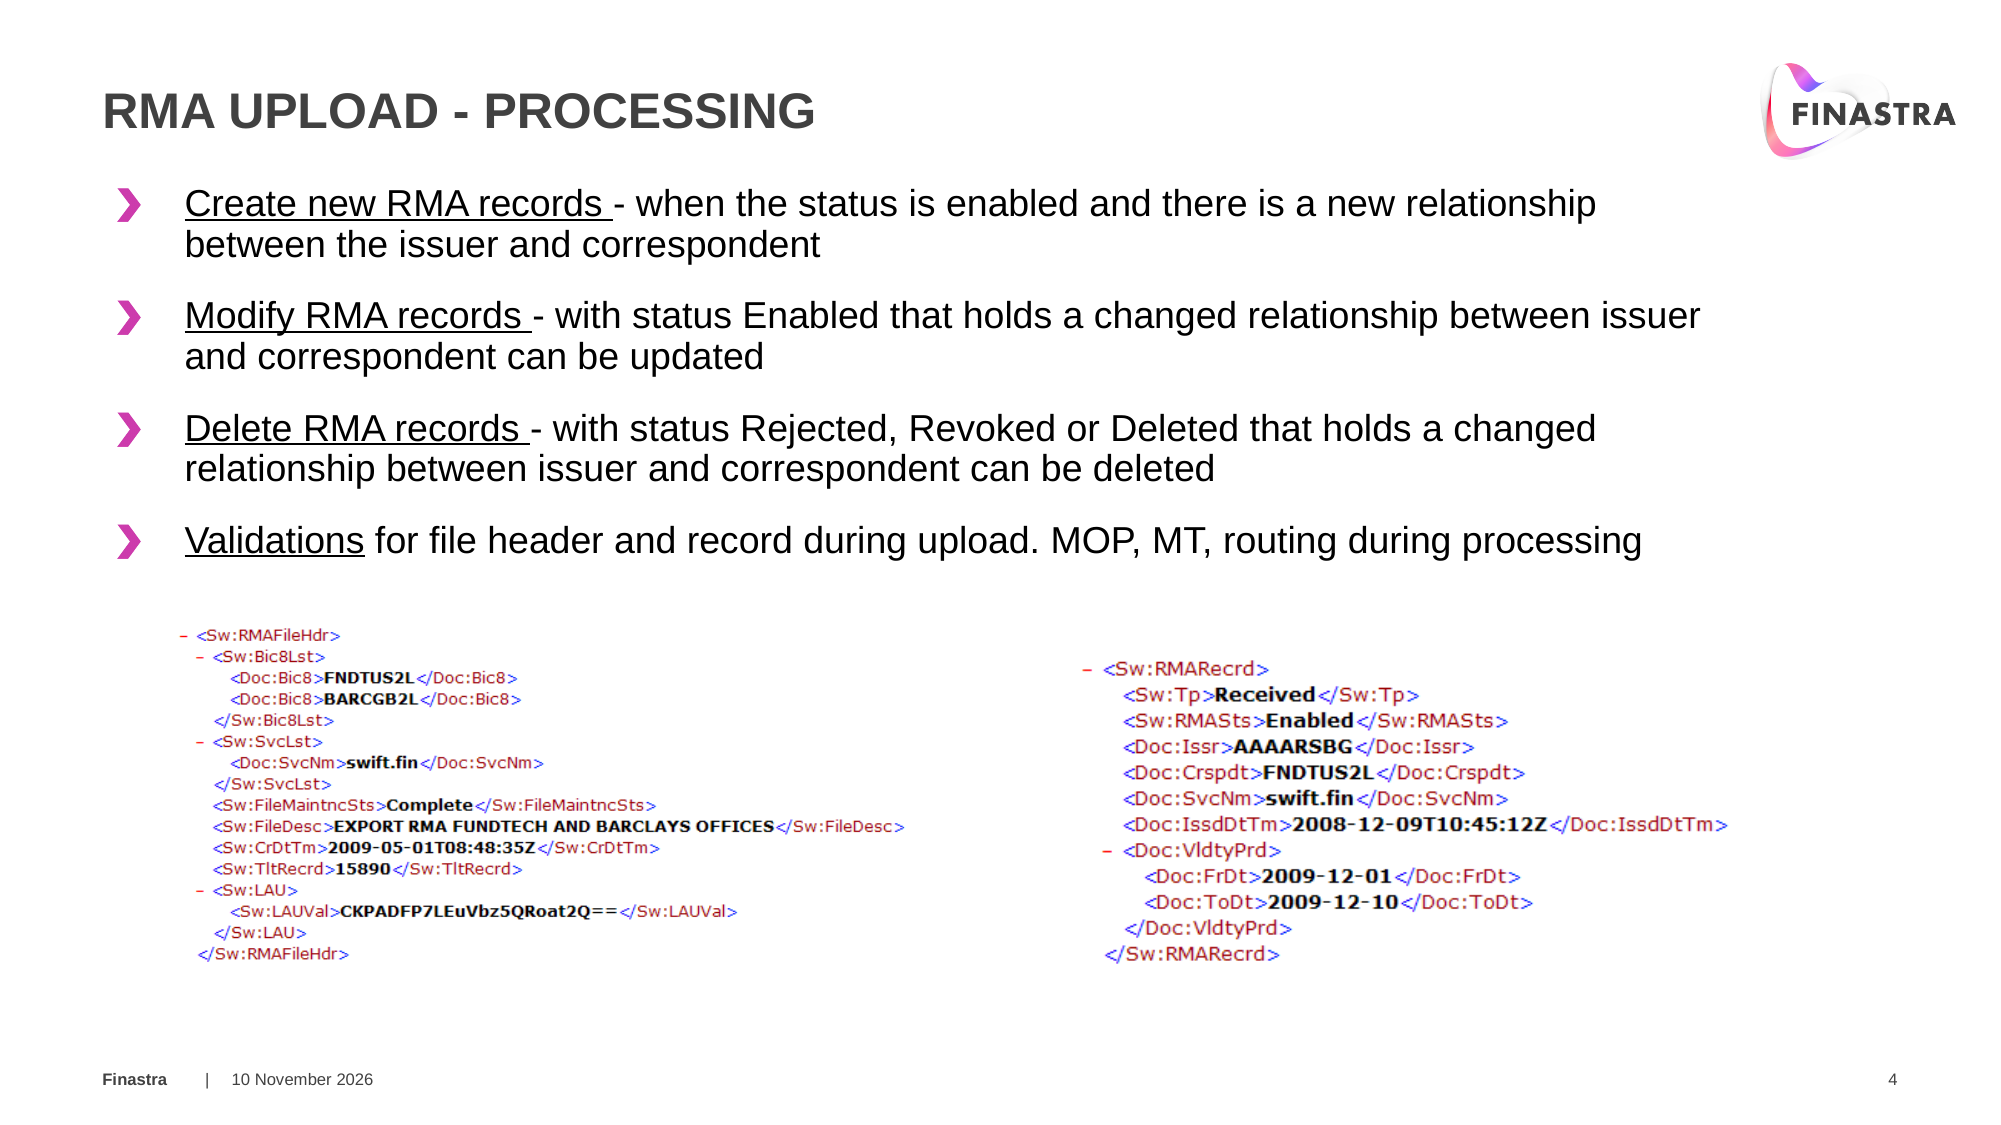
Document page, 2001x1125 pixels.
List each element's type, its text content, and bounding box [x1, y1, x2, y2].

picture [117, 182, 141, 222]
picture [117, 518, 141, 559]
picture [117, 406, 141, 447]
title RMA upload - Processing [102, 28, 1693, 139]
picture [117, 294, 141, 335]
text_box Create new RMA records - when the status is enabled and there is a new relationship between the issuer and correspondent Modify RMA records - with status Enabled that holds a changed relationship between issuer and correspondent can be updated Delete RMA records - with status Rejected, Revoked or Deleted that holds a changed relationship between issuer and correspondent can be deleted Validations for file header and record during upload. MOP, MT, routing during processing [102, 176, 1754, 569]
picture [170, 627, 933, 966]
slide_number 4 [1816, 1048, 1898, 1109]
picture [1760, 63, 1956, 160]
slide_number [231, 1048, 462, 1109]
picture [1065, 656, 1845, 966]
